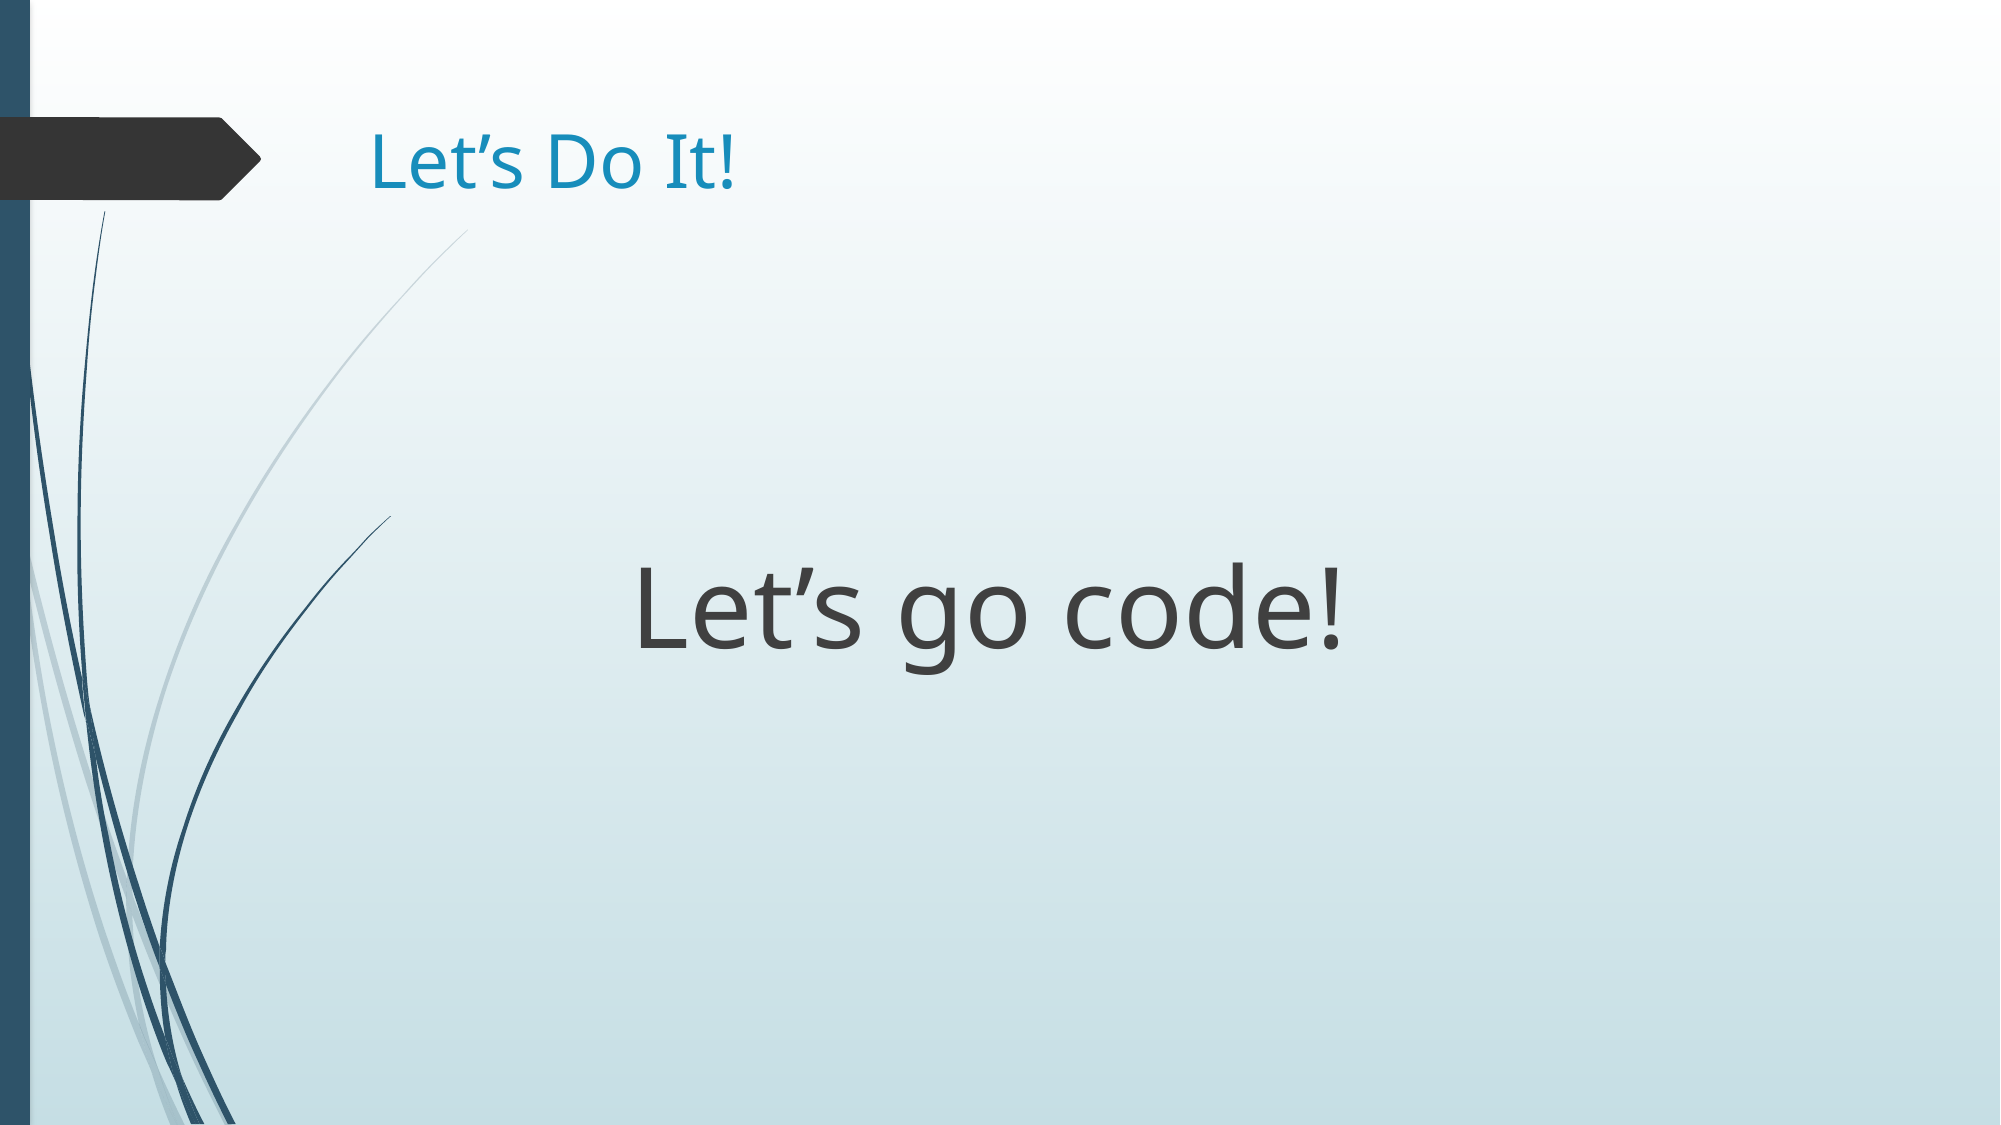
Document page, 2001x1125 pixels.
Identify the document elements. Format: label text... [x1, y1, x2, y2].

title Let’s Do It! [353, 105, 1816, 316]
list Let’s go code! [615, 437, 1449, 730]
